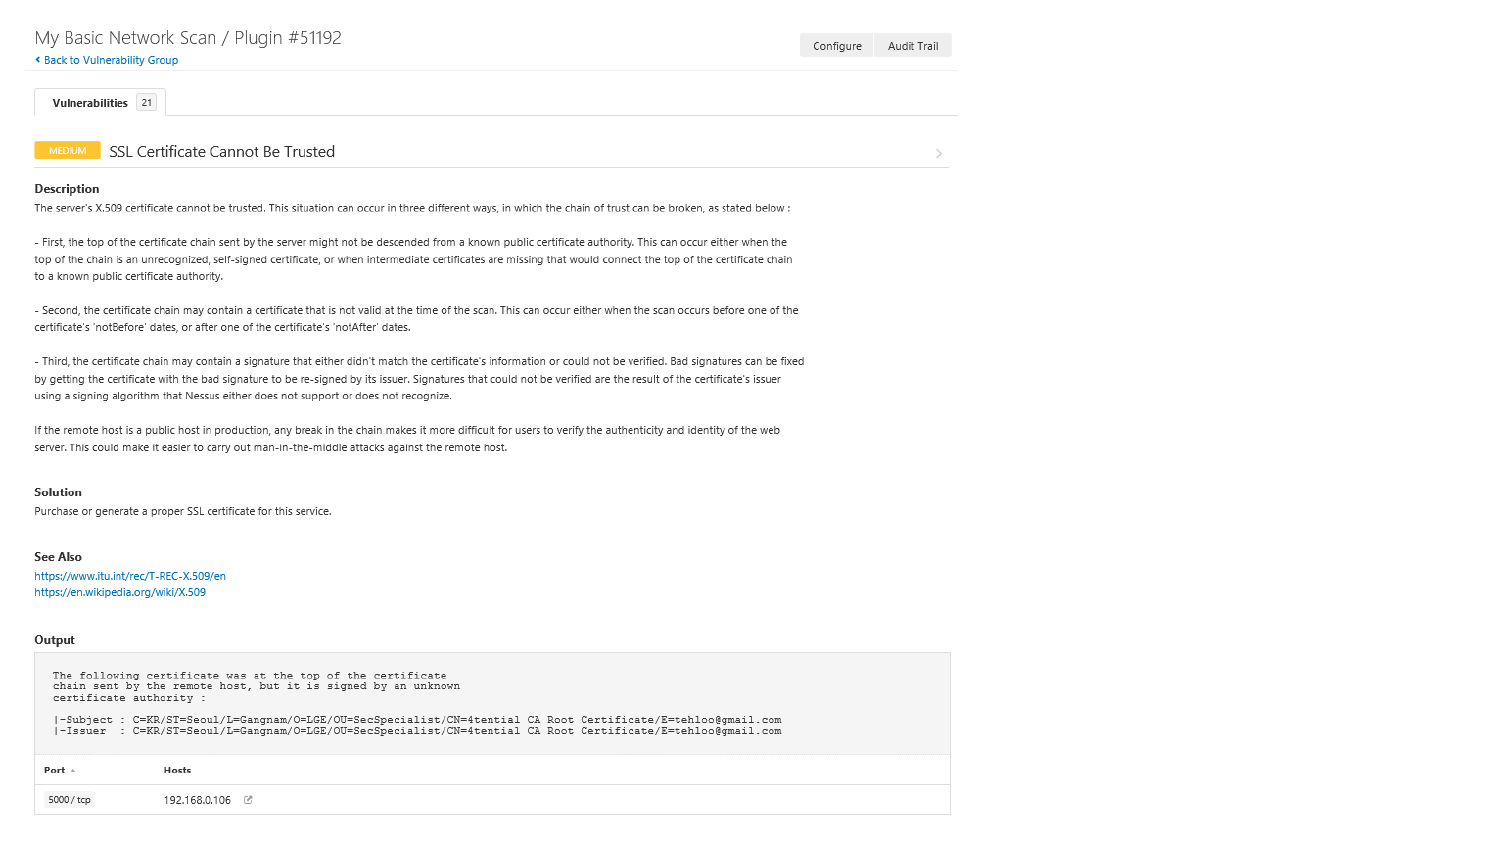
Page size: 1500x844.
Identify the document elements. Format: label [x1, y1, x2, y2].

picture [24, 24, 958, 819]
